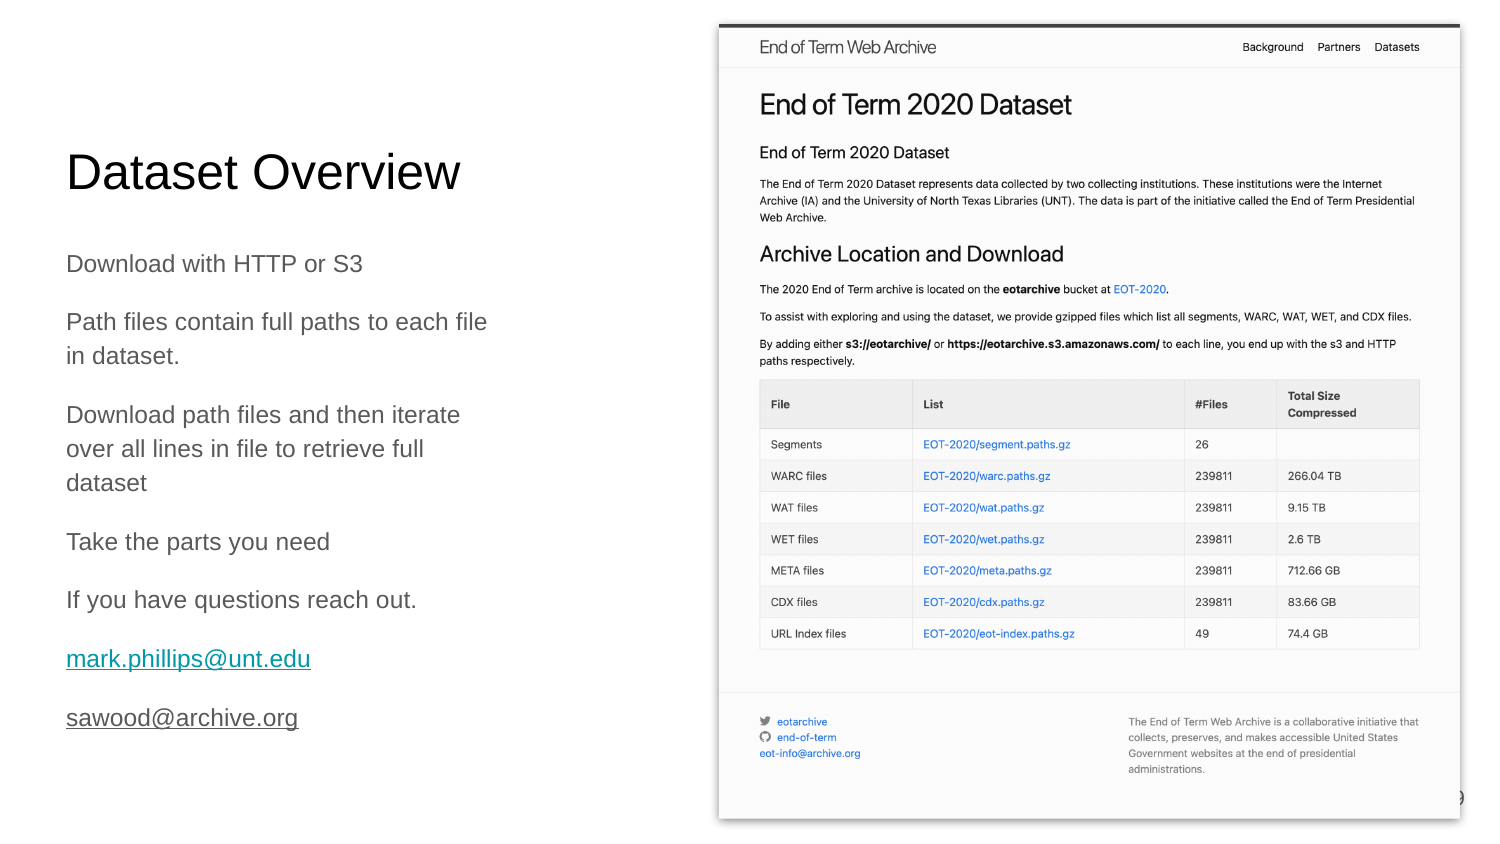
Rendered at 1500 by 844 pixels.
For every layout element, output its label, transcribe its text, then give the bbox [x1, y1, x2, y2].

slide_number ‹#› [1389, 764, 1480, 830]
picture [719, 24, 1460, 819]
list Download with HTTP or S3 Path files contain full paths to each file in dataset. Download path files and then iterate over all lines in file to retrieve full dataset Take the parts you need If you have questions reach out. mark.phillips@unt.edu sawood@archive.org [51, 227, 512, 750]
title Dataset Overview [51, 91, 512, 216]
